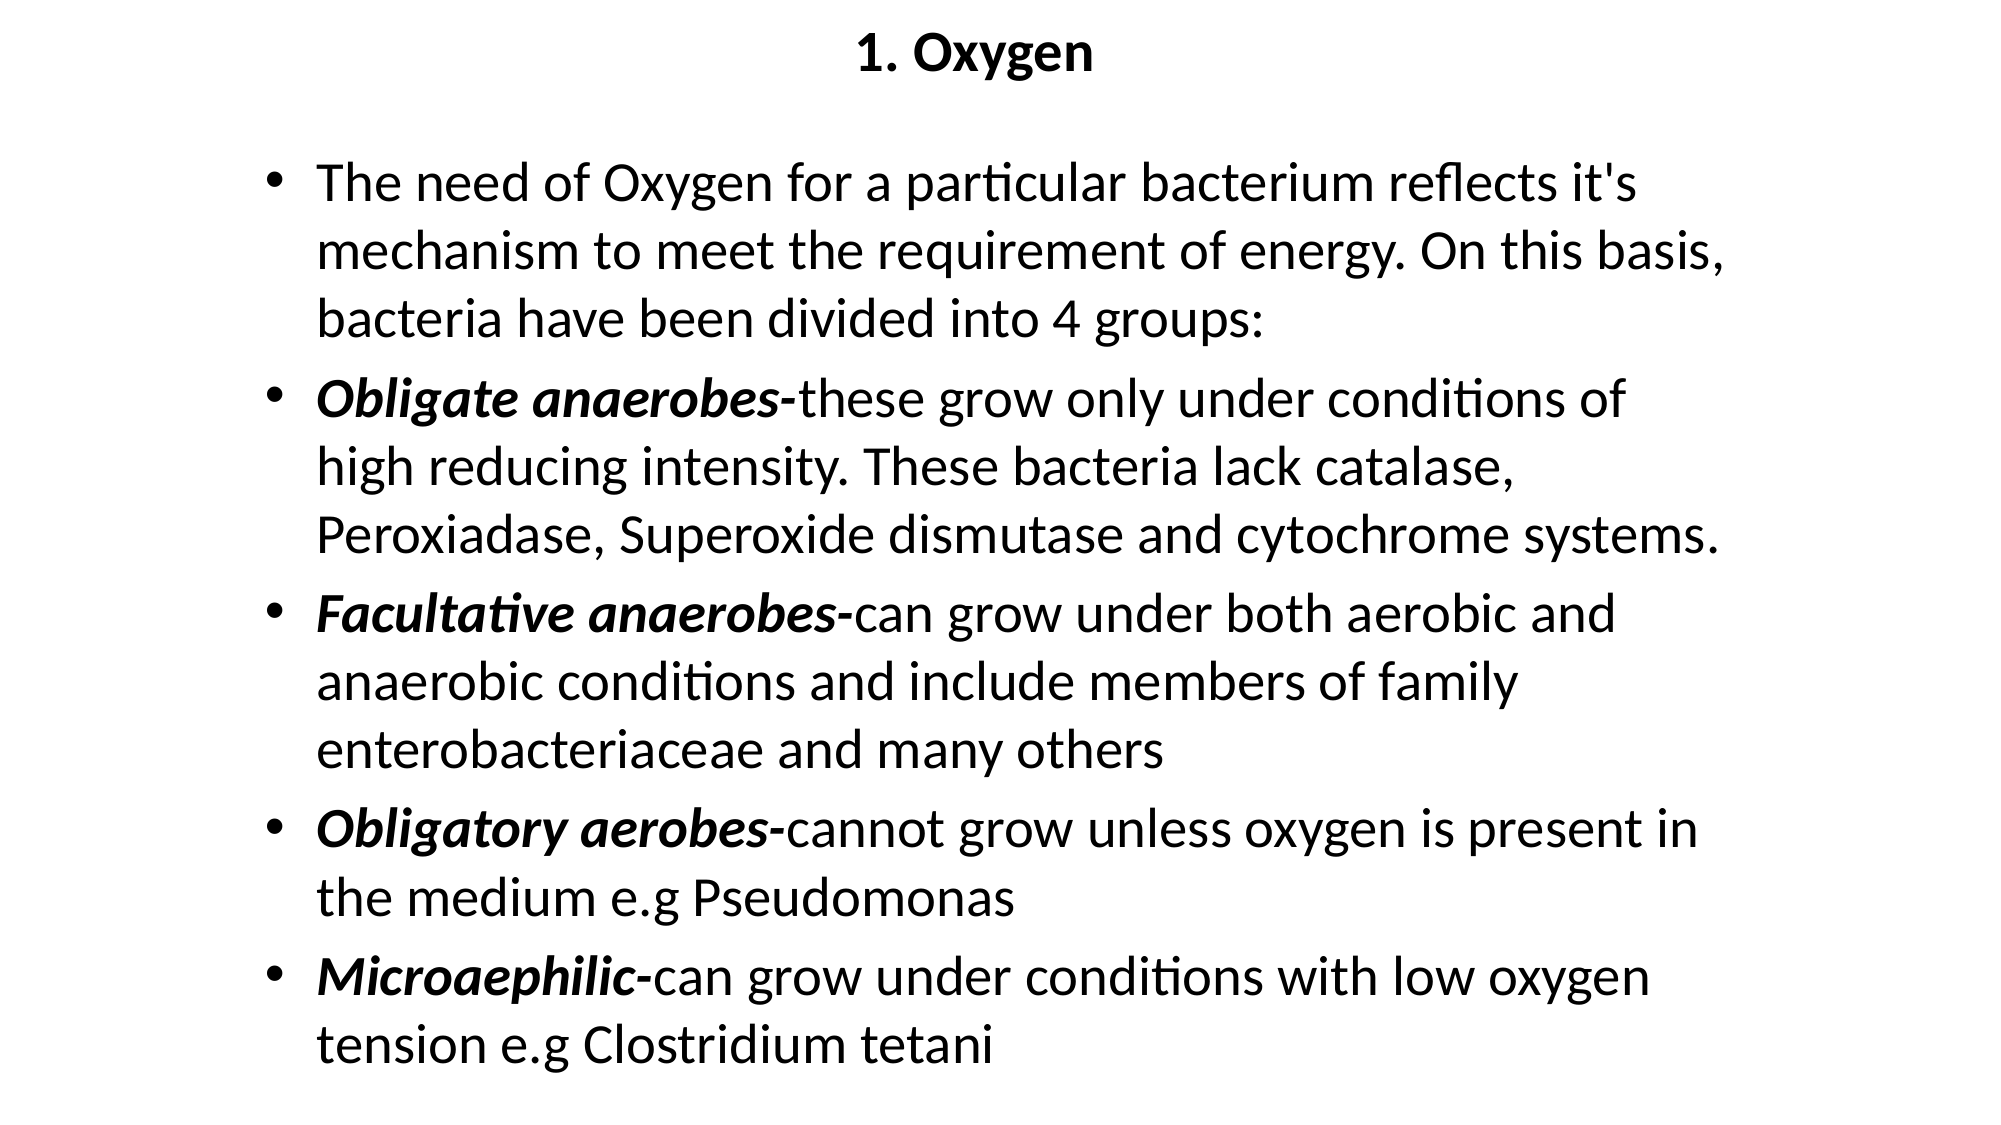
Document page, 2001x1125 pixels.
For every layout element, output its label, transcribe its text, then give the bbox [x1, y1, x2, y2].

title 1. Oxygen [300, 4, 1650, 137]
list The need of Oxygen for a particular bacterium reflects it's mechanism to meet the requirement of energy. On this basis, bacteria have been divided into 4 groups: Obligate anaerobes-these grow only under conditions of high reducing intensity. These bacteria lack catalase, Peroxiadase, Superoxide dismutase and cytochrome systems. Facultative anaerobes-can grow under both aerobic and anaerobic conditions and include members of family enterobacteriaceae and many others Obligatory aerobes-cannot grow unless oxygen is present in the medium e.g Pseudomonas Microaephilic-can grow under conditions with low oxygen tension e.g Clostridium tetani [249, 137, 1750, 1125]
